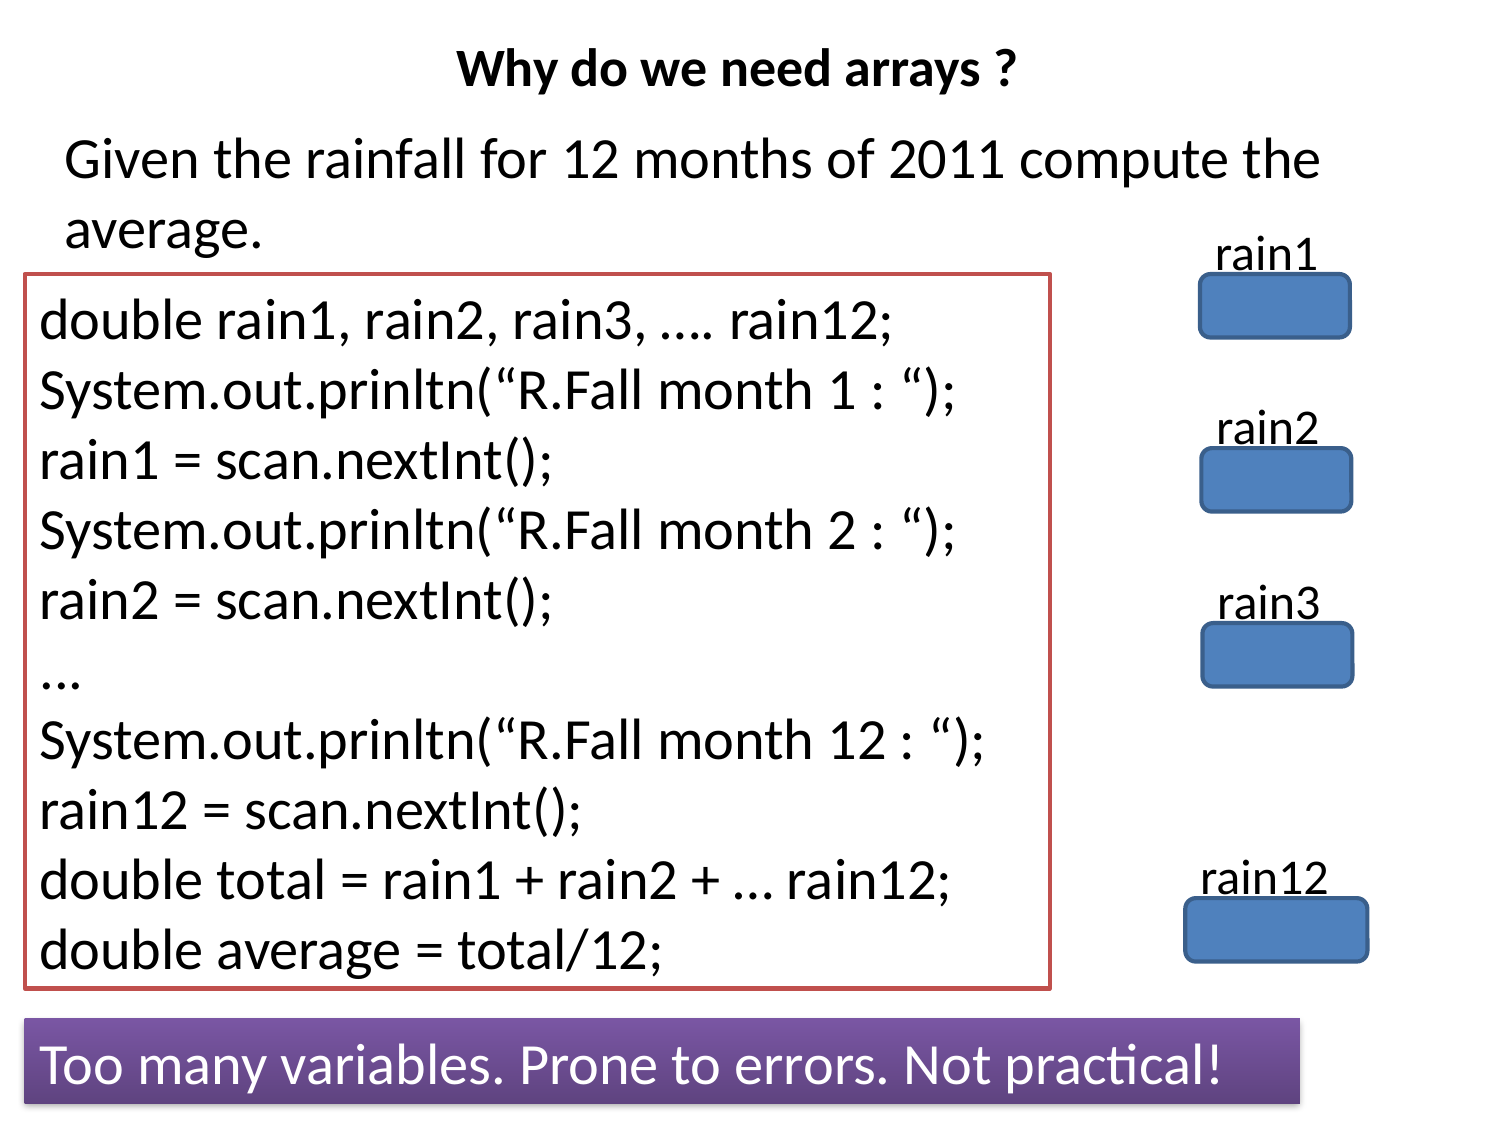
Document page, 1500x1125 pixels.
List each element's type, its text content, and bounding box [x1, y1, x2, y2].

text_box Too many variables. Prone to errors. Not practical! [24, 1018, 1300, 1104]
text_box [1185, 837, 1368, 974]
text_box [1199, 213, 1351, 338]
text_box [1201, 387, 1352, 512]
title Why do we need arrays ? [62, 24, 1413, 105]
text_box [1202, 562, 1353, 687]
text_box double rain1, rain2, rain3, …. rain12; System.out.prinltn(“R.Fall month 1 : “); rain1 = scan.nextInt(); System.out.prinltn(“R.Fall month 2 : “); rain2 = scan.nextInt(); ... System.out.prinltn(“R.Fall month 12 : “); rain12 = scan.nextInt(); double total = rain1 + rain2 + … rain12; double average = total/12; [23, 272, 1052, 991]
text_box Given the rainfall for 12 months of 2011 compute the average. [50, 112, 1450, 268]
